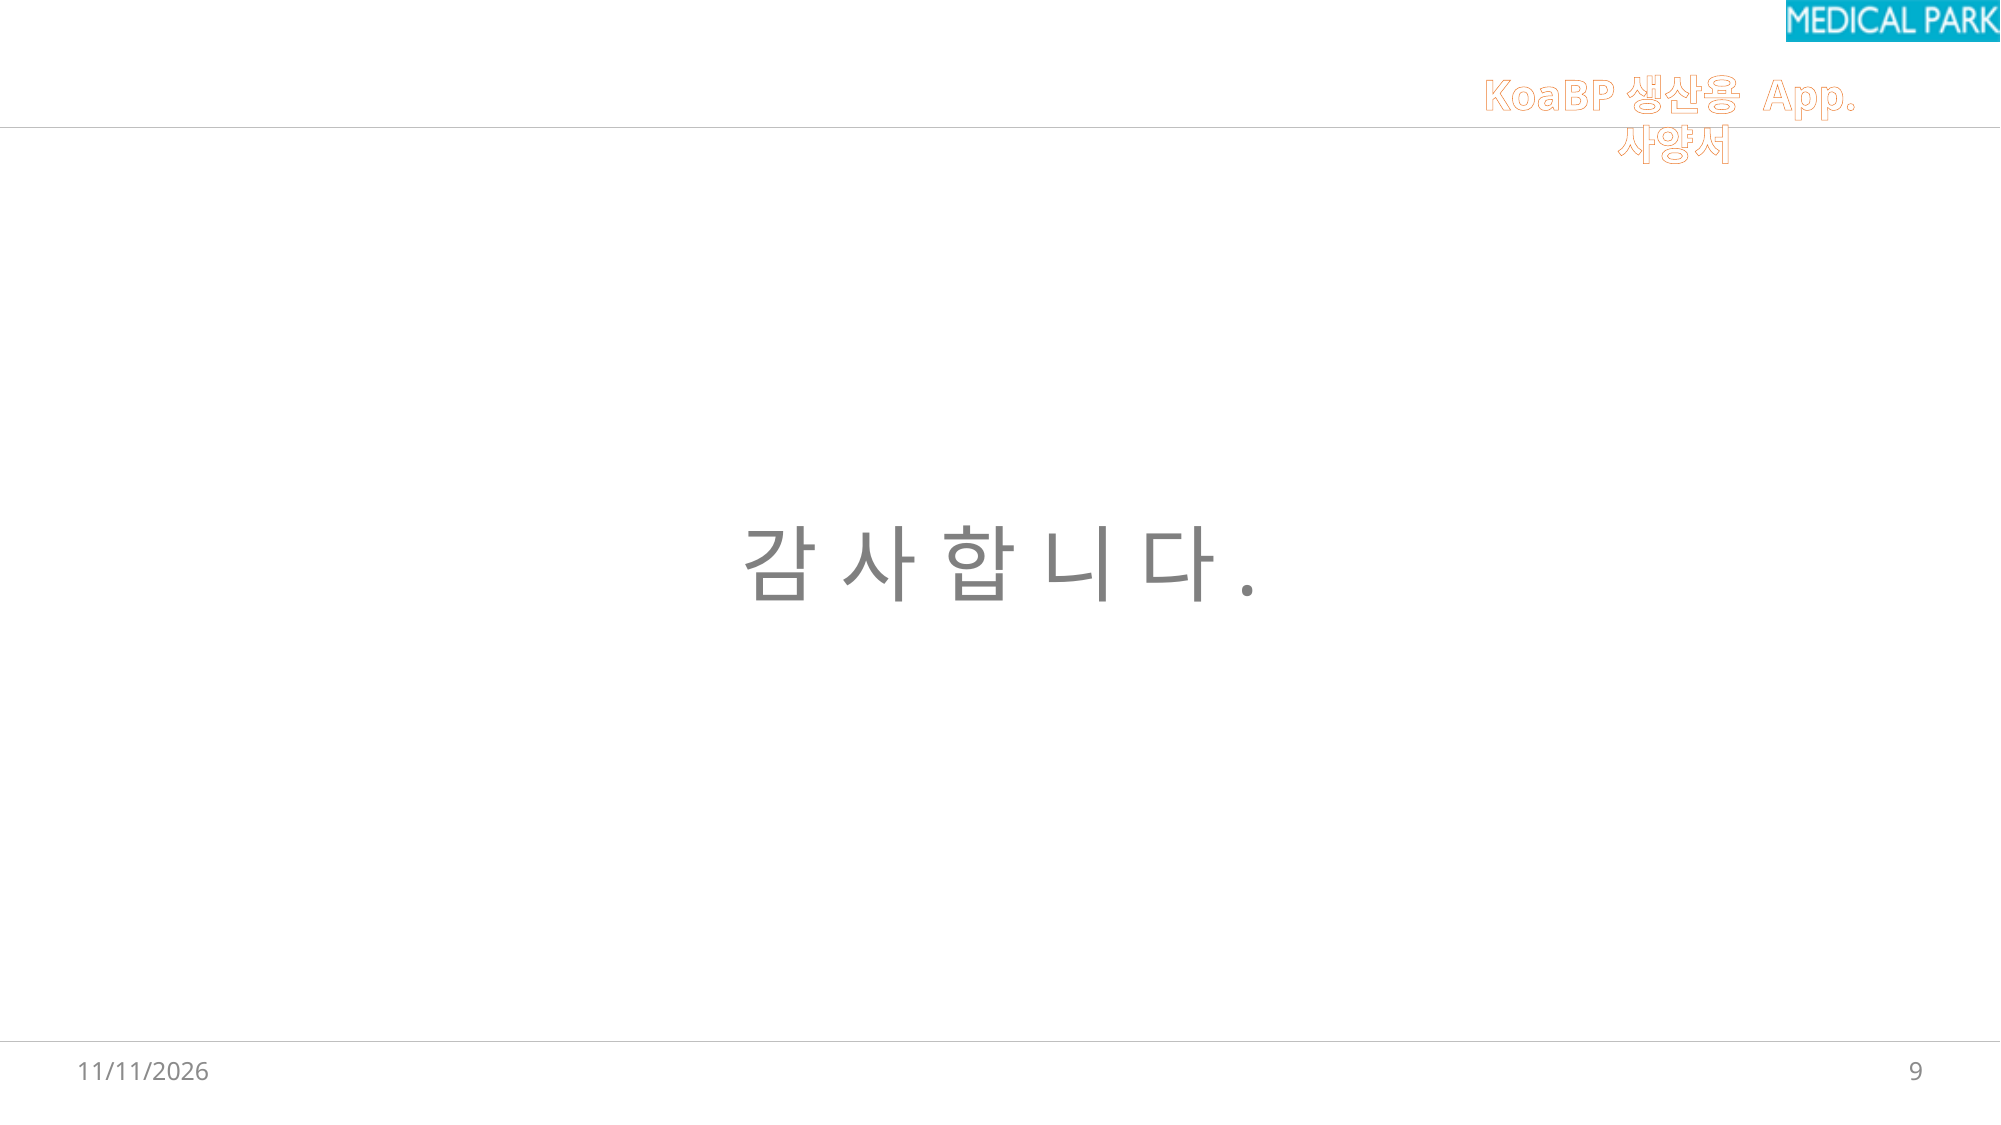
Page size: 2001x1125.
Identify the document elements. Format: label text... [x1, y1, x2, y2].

picture [1786, 0, 2000, 42]
text_box 감 사 합 니 다. [726, 504, 1274, 620]
slide_number 9 [1488, 1042, 1939, 1102]
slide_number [61, 1042, 512, 1103]
